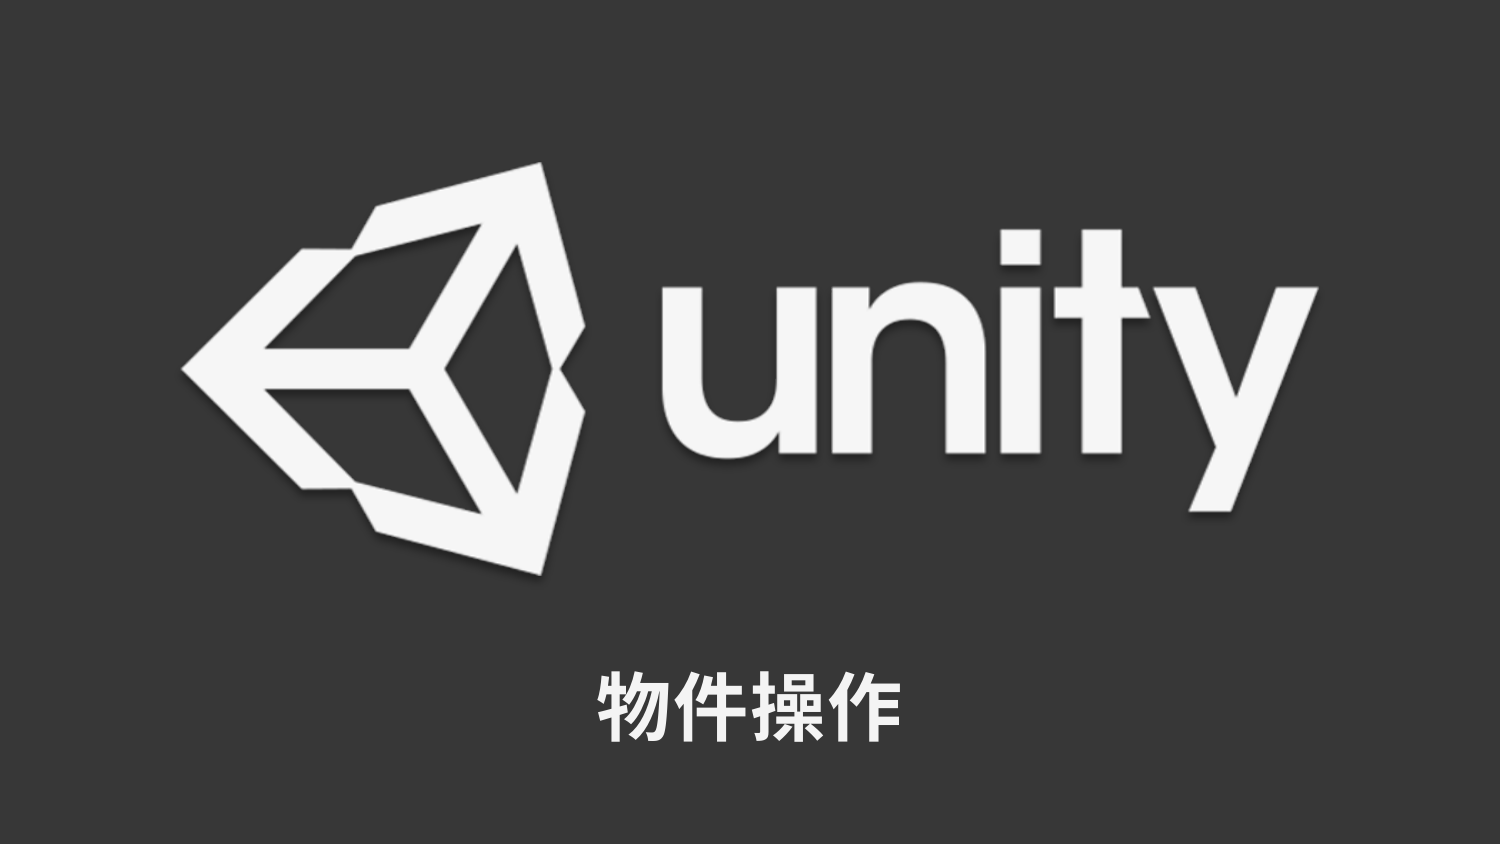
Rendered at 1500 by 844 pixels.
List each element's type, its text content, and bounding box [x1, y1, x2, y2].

picture [161, 162, 1339, 576]
text_box 物件操作 [74, 610, 1425, 800]
